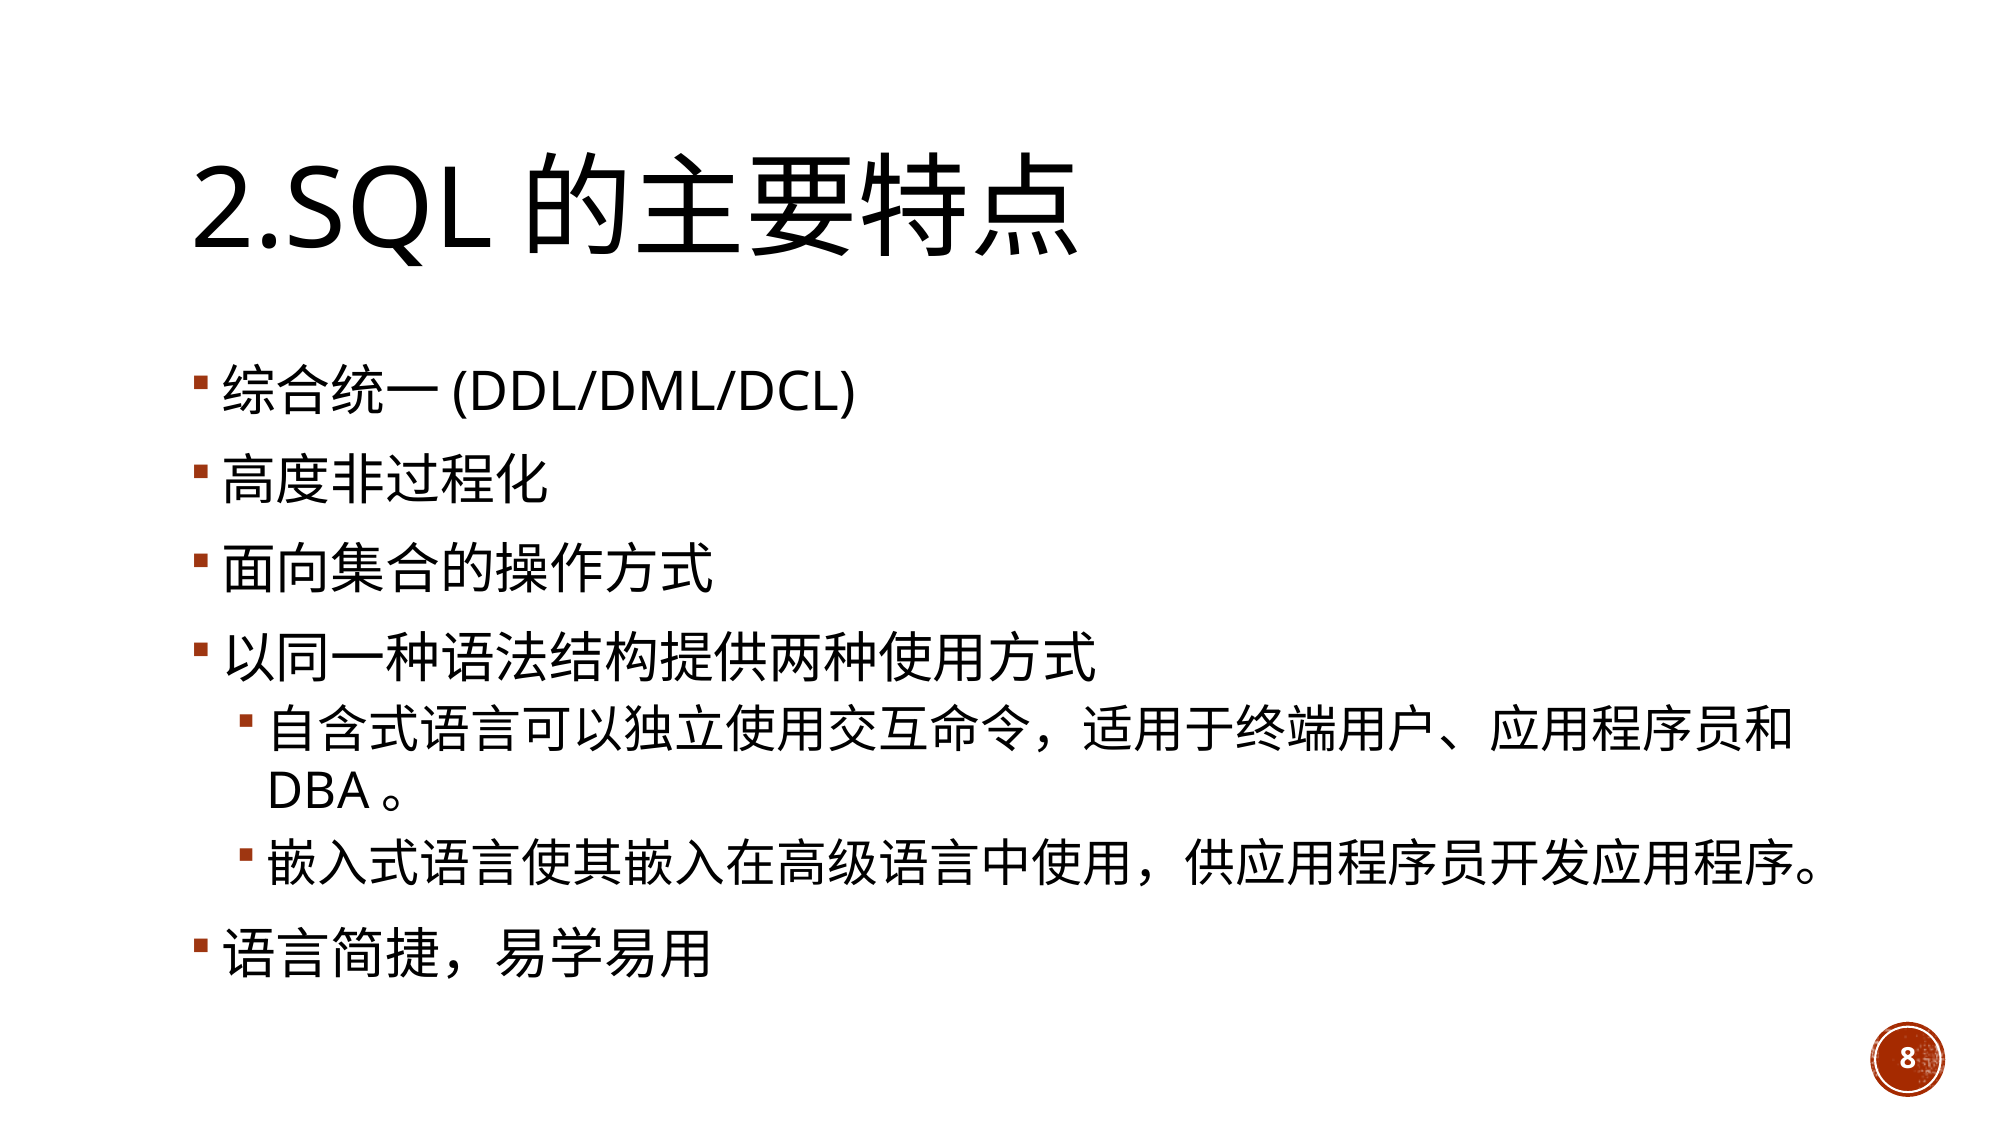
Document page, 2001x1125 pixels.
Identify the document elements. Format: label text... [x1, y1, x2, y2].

title 2.SQL的主要特点 [175, 79, 1826, 344]
slide_number 8 [1855, 1028, 1961, 1089]
list 综合统一(DDL/DML/DCL) 高度非过程化 面向集合的操作方式 以同一种语法结构提供两种使用方式 自含式语言可以独立使用交互命令，适用于终端用户、应用程序员和DBA。 嵌入式语言使其嵌入在高级语言中使用，供应用程序员开发应用程序。 语言简捷，易学易用 [175, 348, 1826, 1013]
